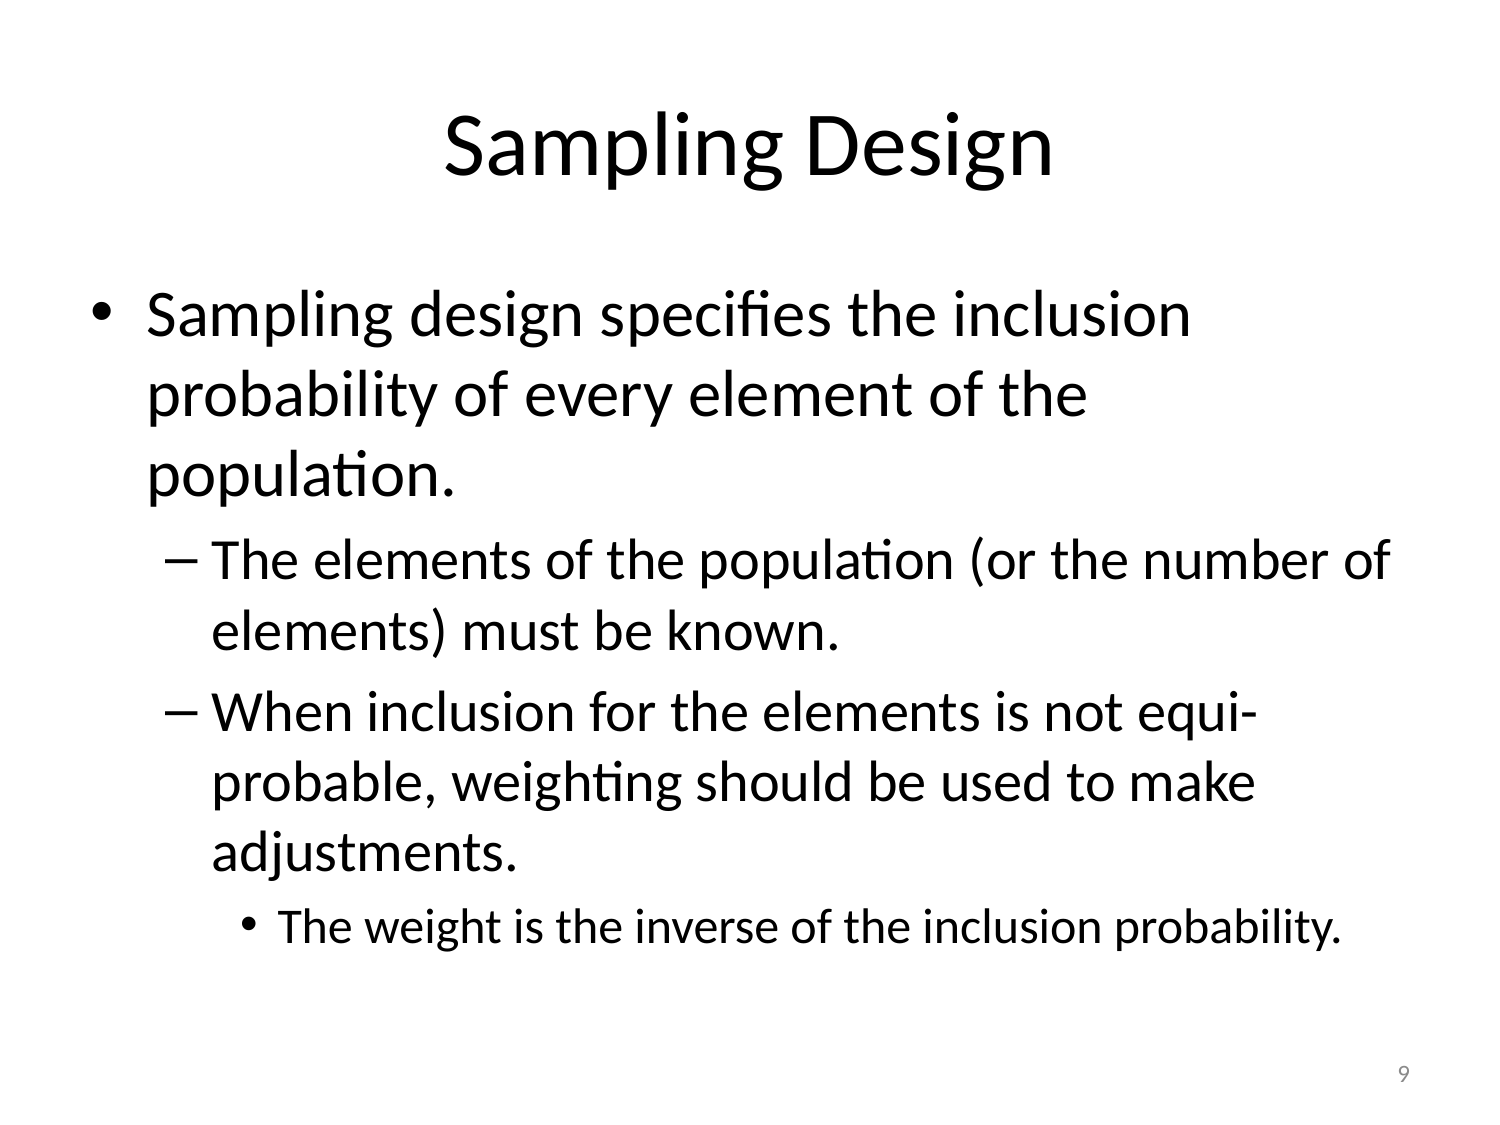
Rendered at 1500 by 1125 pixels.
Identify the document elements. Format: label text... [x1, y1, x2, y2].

slide_number 9 [1074, 1042, 1425, 1103]
list Sampling design specifies the inclusion probability of every element of the population. The elements of the population (or the number of elements) must be known. When inclusion for the elements is not equi-probable, weighting should be used to make adjustments. The weight is the inverse of the inclusion probability. [75, 262, 1425, 1005]
title Sampling Design [75, 45, 1425, 233]
